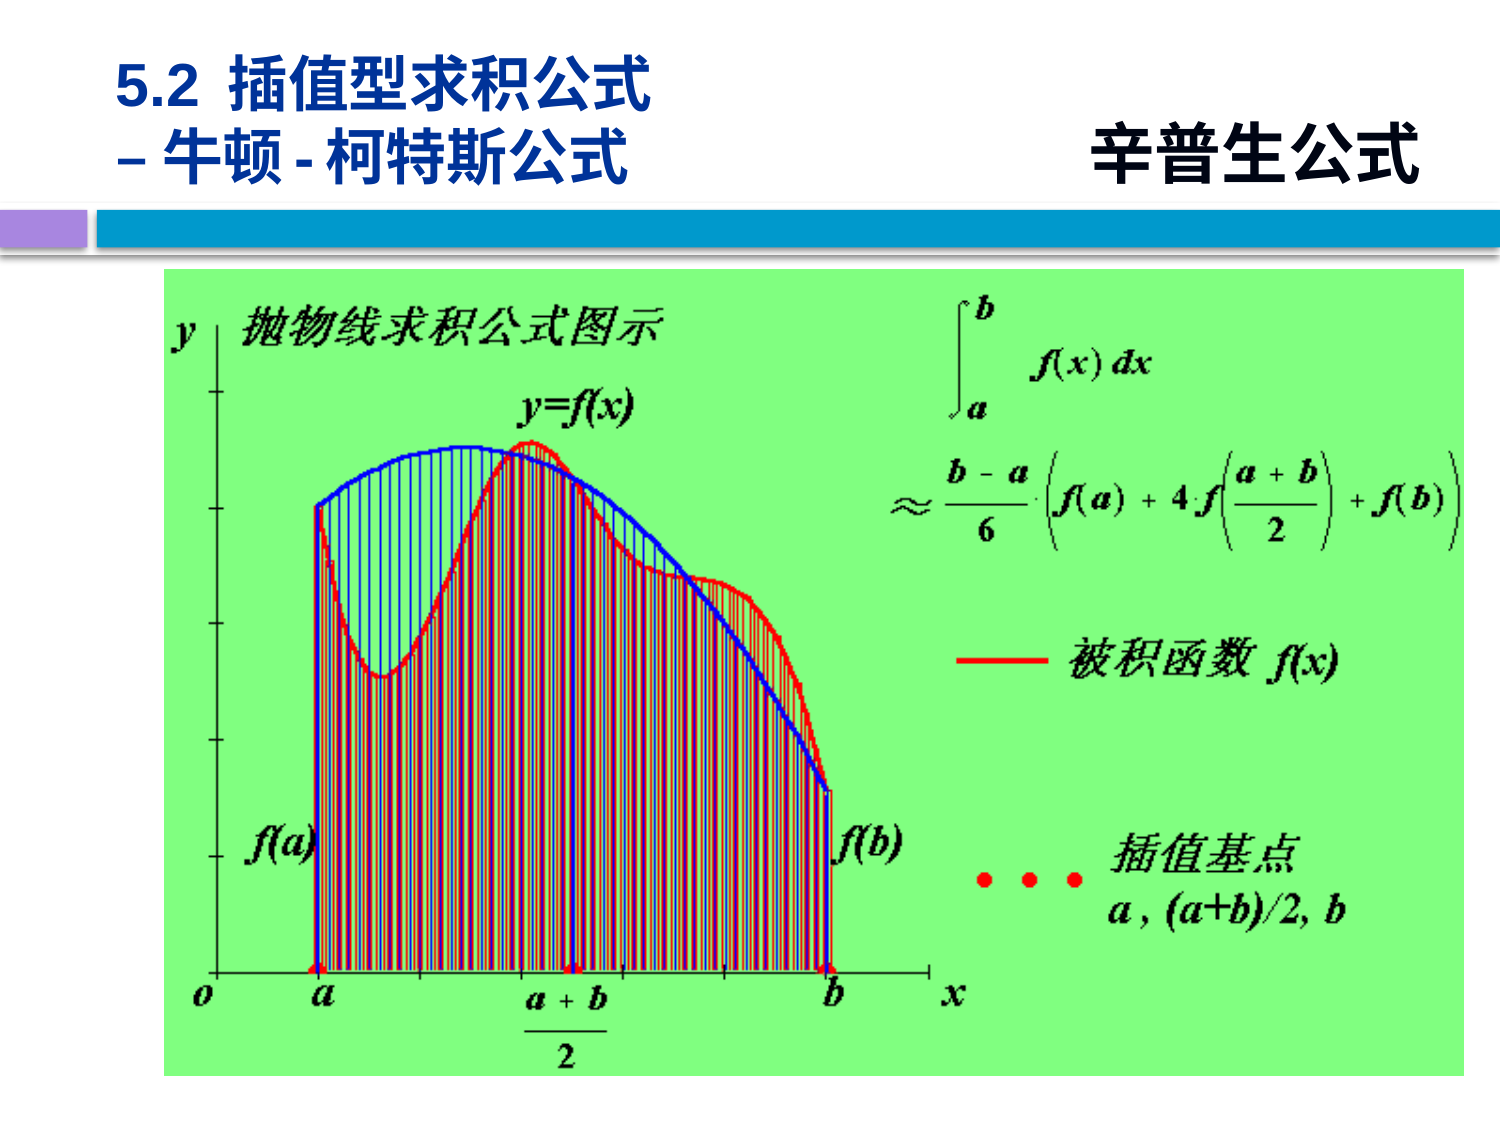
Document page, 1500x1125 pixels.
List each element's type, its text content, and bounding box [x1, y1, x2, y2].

text_box 辛普生公式 [1073, 103, 1437, 199]
title 5.2 插值型求积公式 – 牛顿-柯特斯公式 [100, 37, 1438, 200]
picture [163, 269, 1464, 1076]
